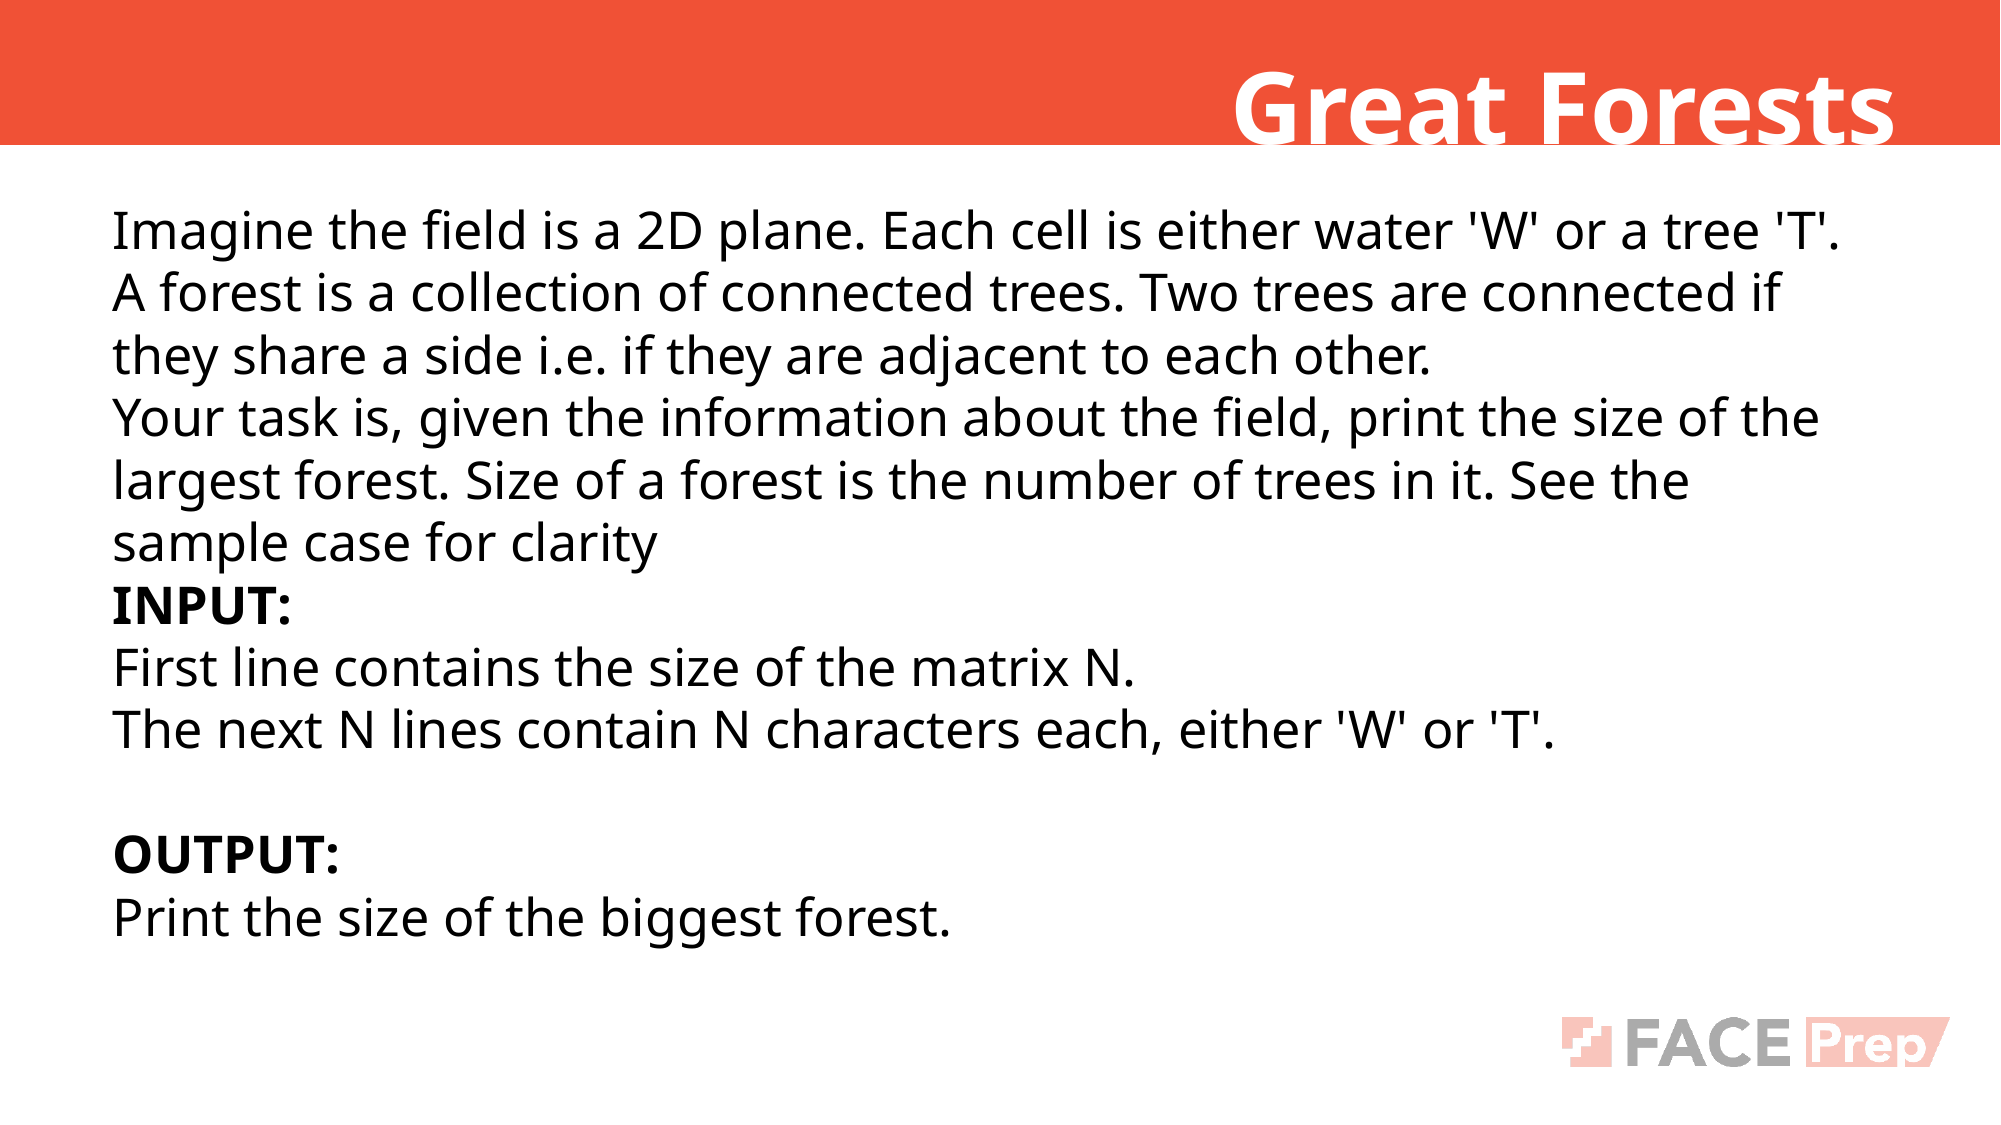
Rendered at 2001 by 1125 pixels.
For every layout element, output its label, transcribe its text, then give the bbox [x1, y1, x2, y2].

text_box Imagine the field is a 2D plane. Each cell is either water 'W' or a tree 'T'. A forest is a collection of connected trees. Two trees are connected if they share a side i.e. if they are adjacent to each other. Your task is, given the information about the field, print the size of the largest forest. Size of a forest is the number of trees in it. See the sample case for clarity INPUT: First line contains the size of the matrix N. The next N lines contain N characters each, either 'W' or 'T'. OUTPUT: Print the size of the biggest forest. [98, 189, 1895, 1017]
picture [1562, 1017, 1950, 1067]
text_box [0, 0, 2000, 146]
text_box Great Forests [31, 37, 1914, 173]
